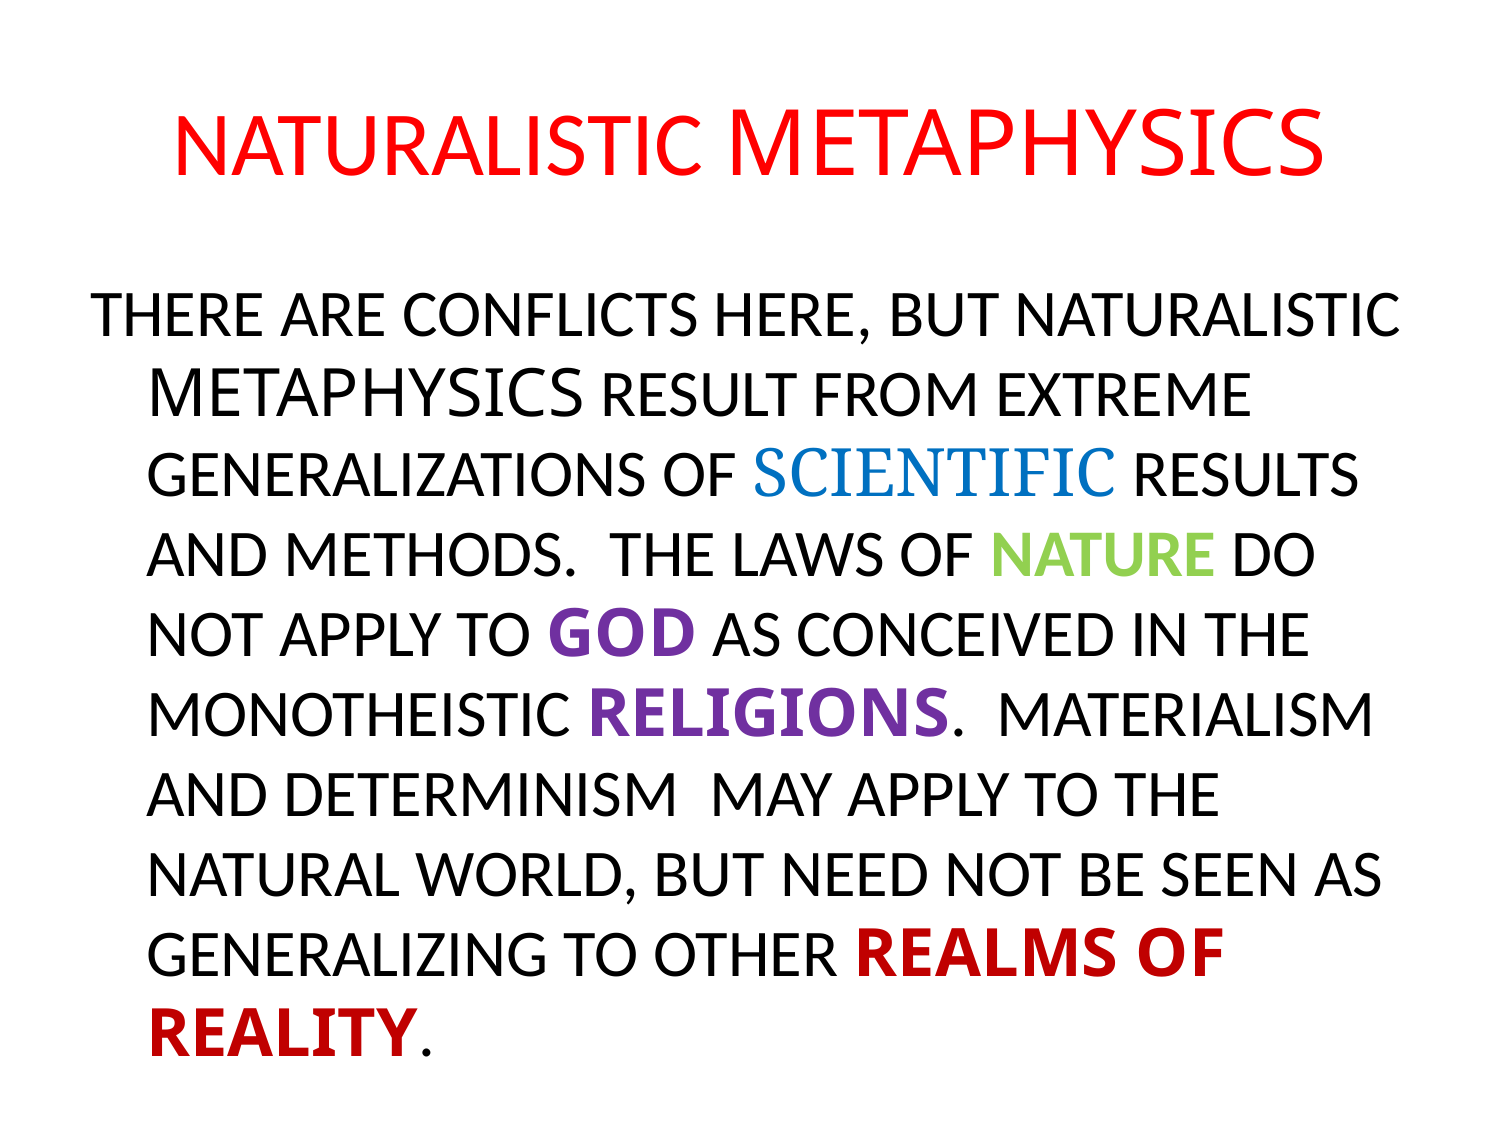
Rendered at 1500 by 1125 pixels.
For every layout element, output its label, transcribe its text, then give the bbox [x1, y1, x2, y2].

title NATURALISTIC METAPHYSICS [75, 45, 1425, 233]
list THERE ARE CONFLICTS HERE, BUT NATURALISTIC METAPHYSICS RESULT FROM EXTREME GENERALIZATIONS OF SCIENTIFIC RESULTS AND METHODS. THE LAWS OF NATURE DO NOT APPLY TO GOD AS CONCEIVED IN THE MONOTHEISTIC RELIGIONS. MATERIALISM AND DETERMINISM MAY APPLY TO THE NATURAL WORLD, BUT NEED NOT BE SEEN AS GENERALIZING TO OTHER REALMS OF REALITY. [75, 262, 1425, 1005]
